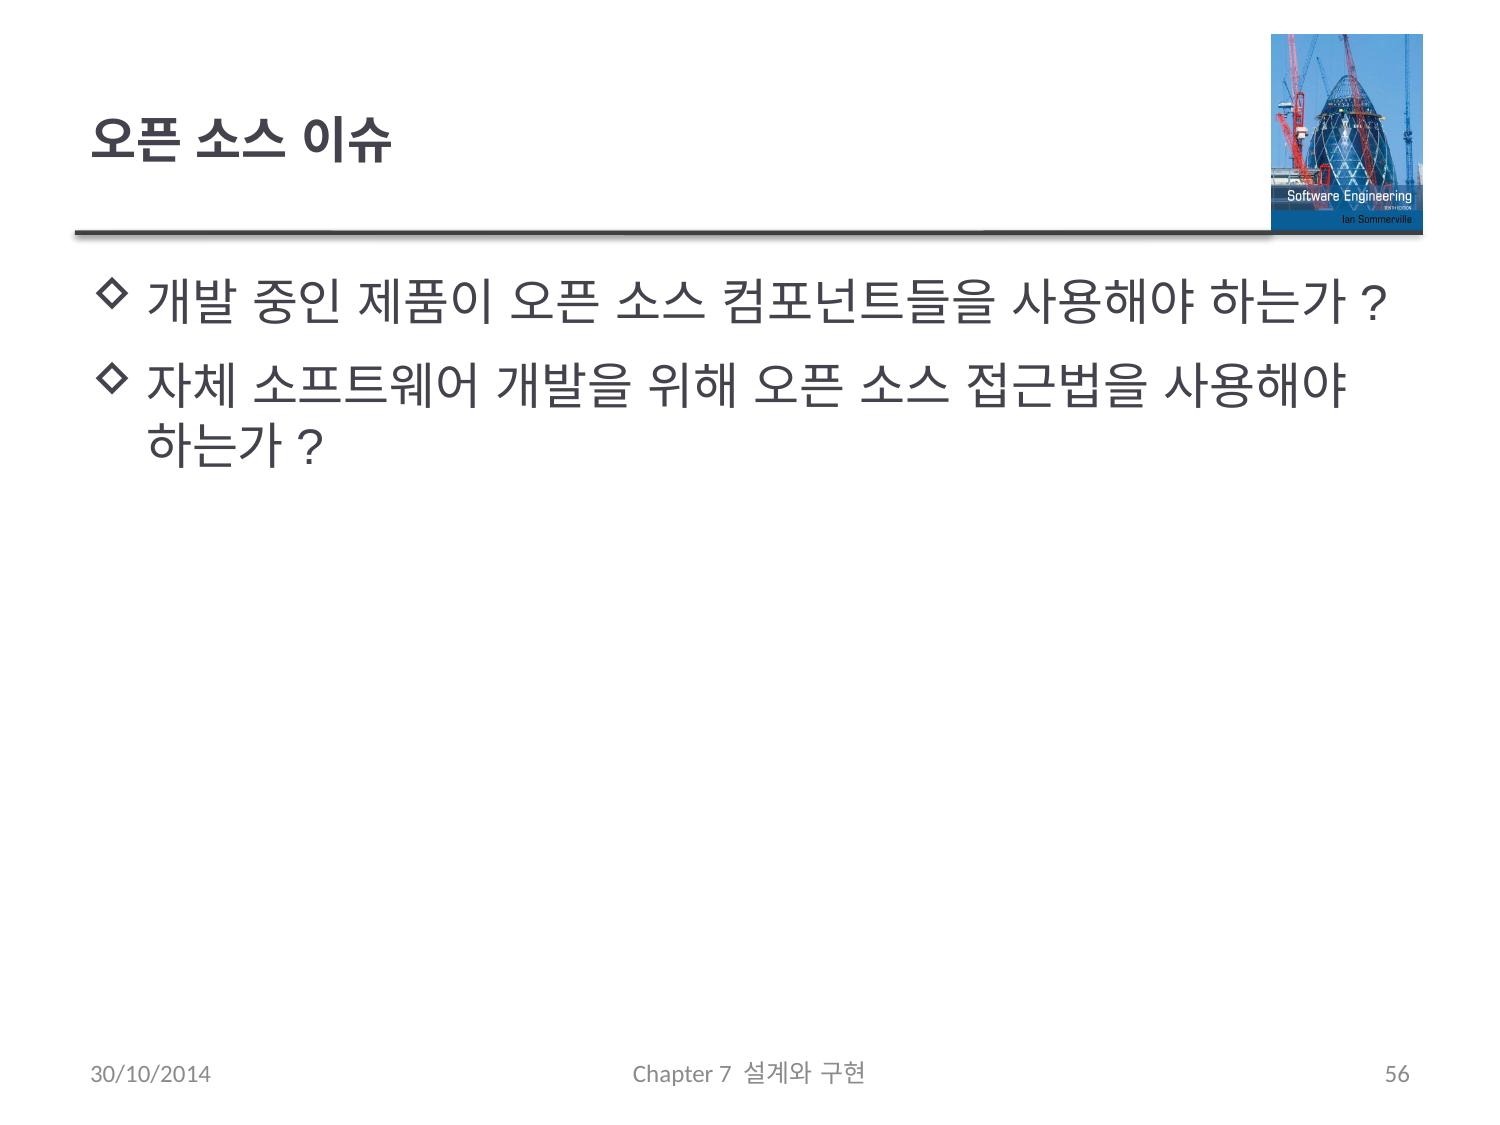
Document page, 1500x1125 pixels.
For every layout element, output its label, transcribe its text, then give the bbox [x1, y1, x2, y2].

slide_number 56 [1074, 1042, 1425, 1103]
picture [1271, 34, 1423, 230]
title 오픈 소스 이슈 [74, 44, 1272, 233]
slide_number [75, 1042, 425, 1103]
footer Chapter 7 설계와 구현 [512, 1042, 988, 1103]
list 개발 중인 제품이 오픈 소스 컴포넌트들을 사용해야 하는가? 자체 소프트웨어 개발을 위해 오픈 소스 접근법을 사용해야 하는가? [75, 262, 1425, 1005]
